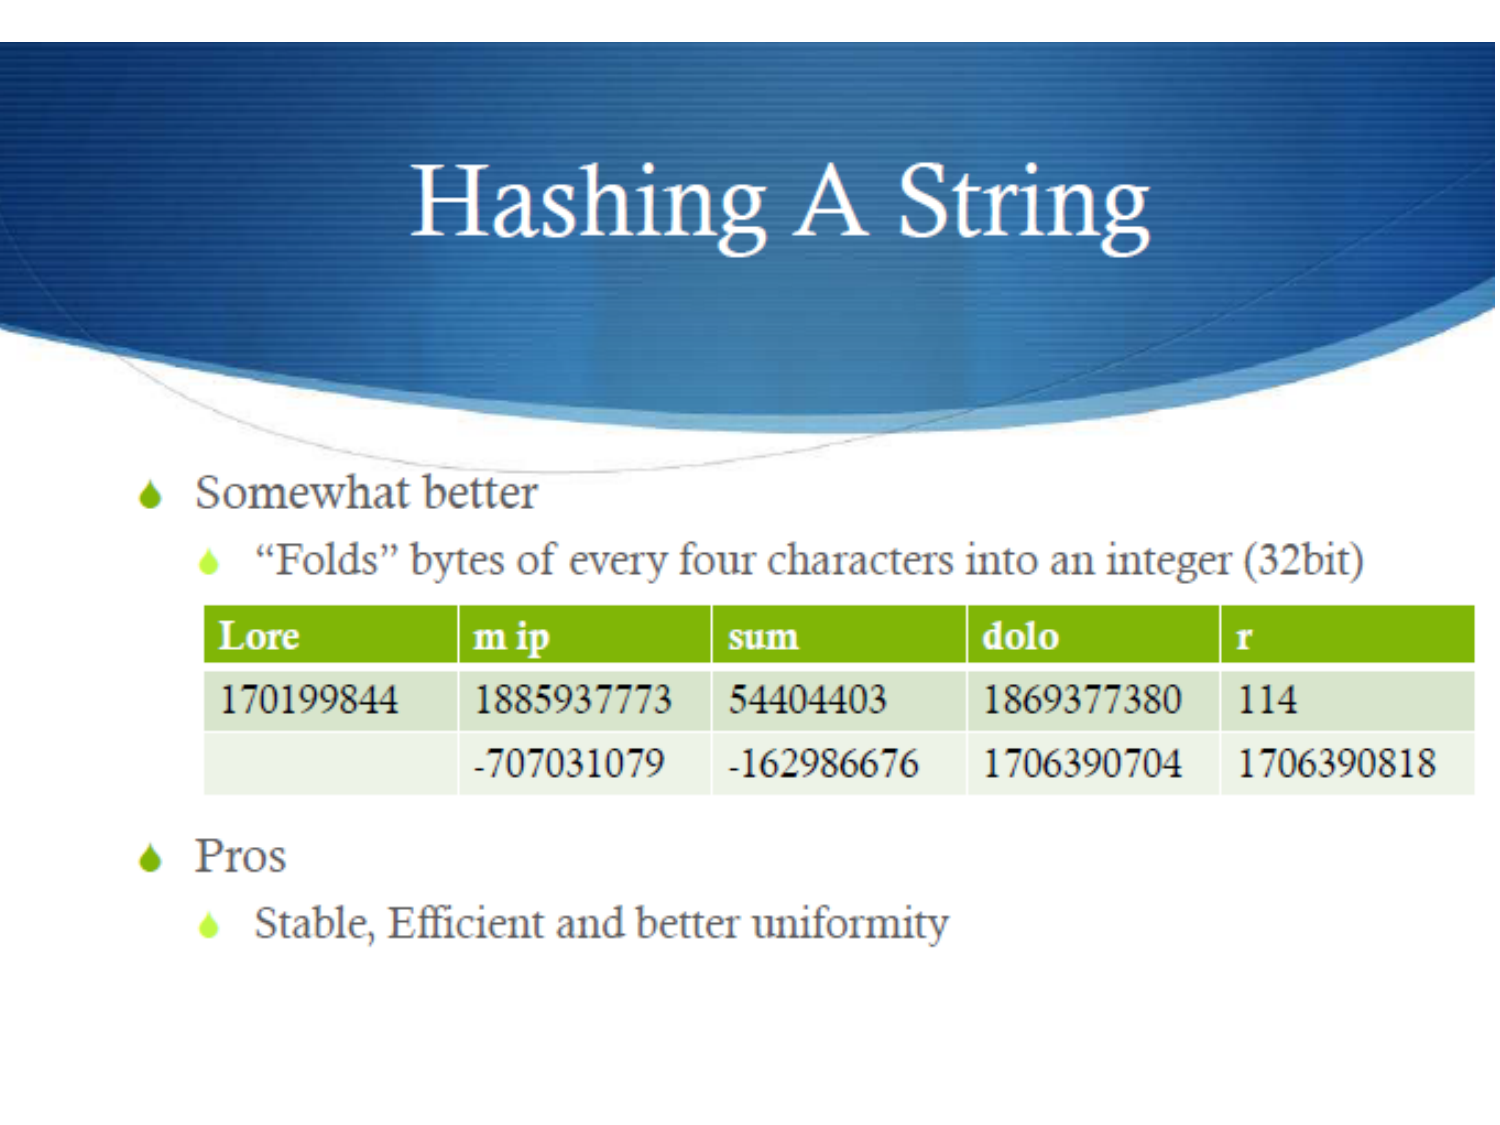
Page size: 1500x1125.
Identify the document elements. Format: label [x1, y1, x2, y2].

picture [0, 42, 1495, 977]
